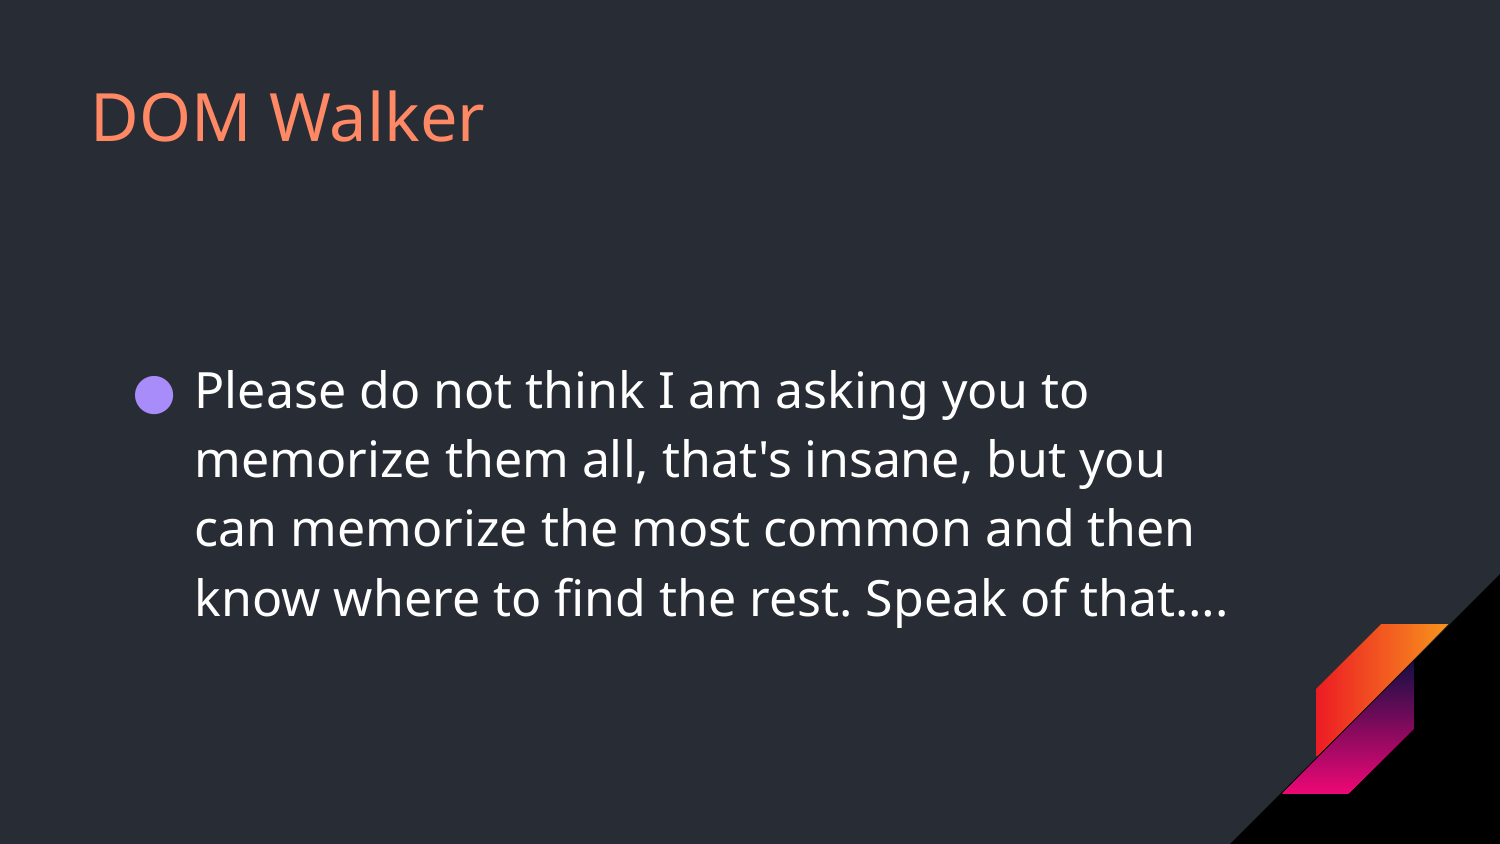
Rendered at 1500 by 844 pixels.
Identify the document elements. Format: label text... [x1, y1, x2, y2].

title DOM Walker [75, 59, 1231, 154]
list Please do not think I am asking you to memorize them all, that's insane, but you can memorize the most common and then know where to find the rest. Speak of that…. [104, 198, 1269, 778]
